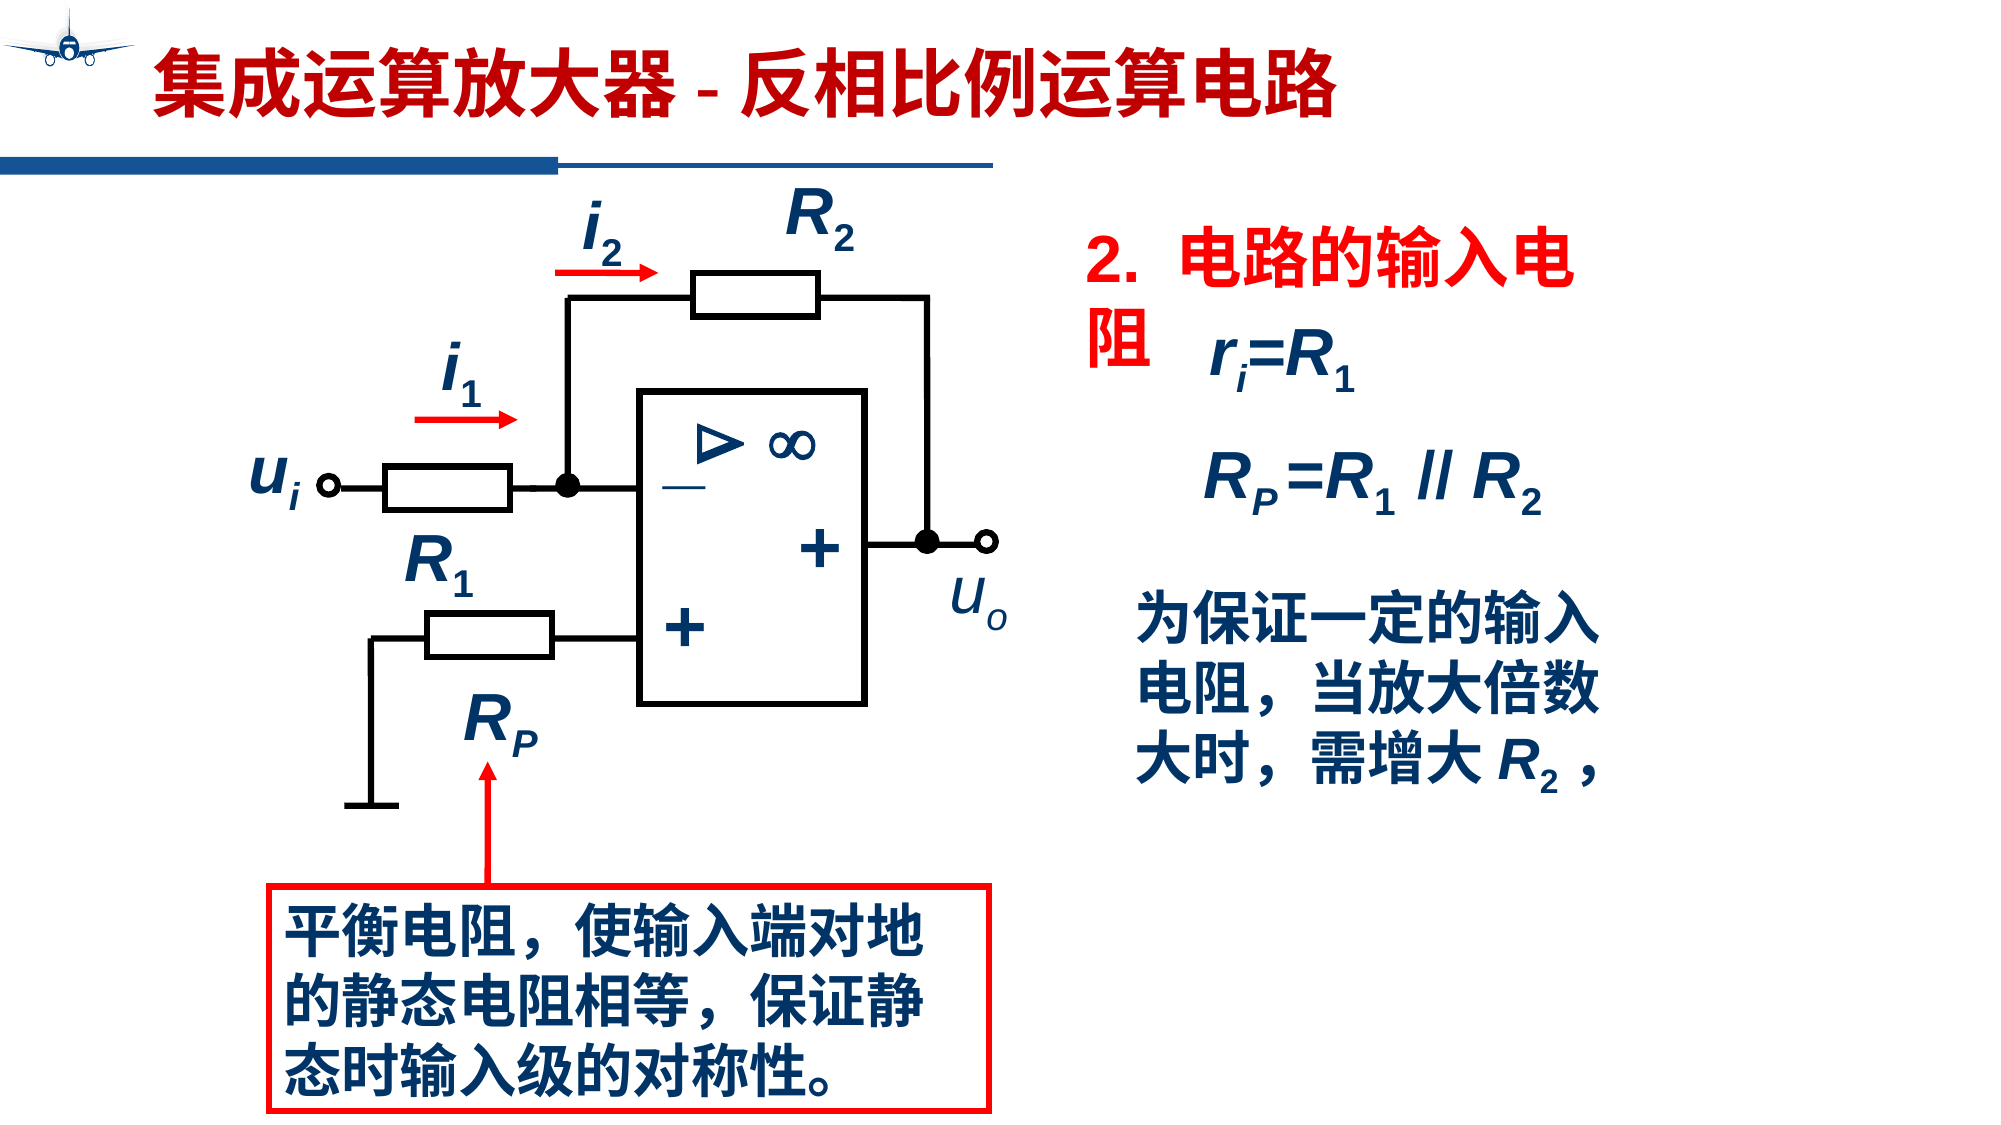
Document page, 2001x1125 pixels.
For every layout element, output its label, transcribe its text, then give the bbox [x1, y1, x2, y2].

text_box ri=R1 [1195, 301, 1508, 408]
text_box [233, 160, 996, 806]
text_box RP =R1 // R2 [1188, 424, 1683, 531]
text_box uo [996, 539, 1044, 646]
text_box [268, 806, 990, 1119]
text_box 2. 电路的输入电阻 [1070, 208, 1643, 383]
text_box 为保证一定的输入电阻，当放大倍数大时，需增大R2， [1119, 573, 1666, 808]
title 集成运算放大器-反相比例运算电路 [137, 5, 1863, 170]
